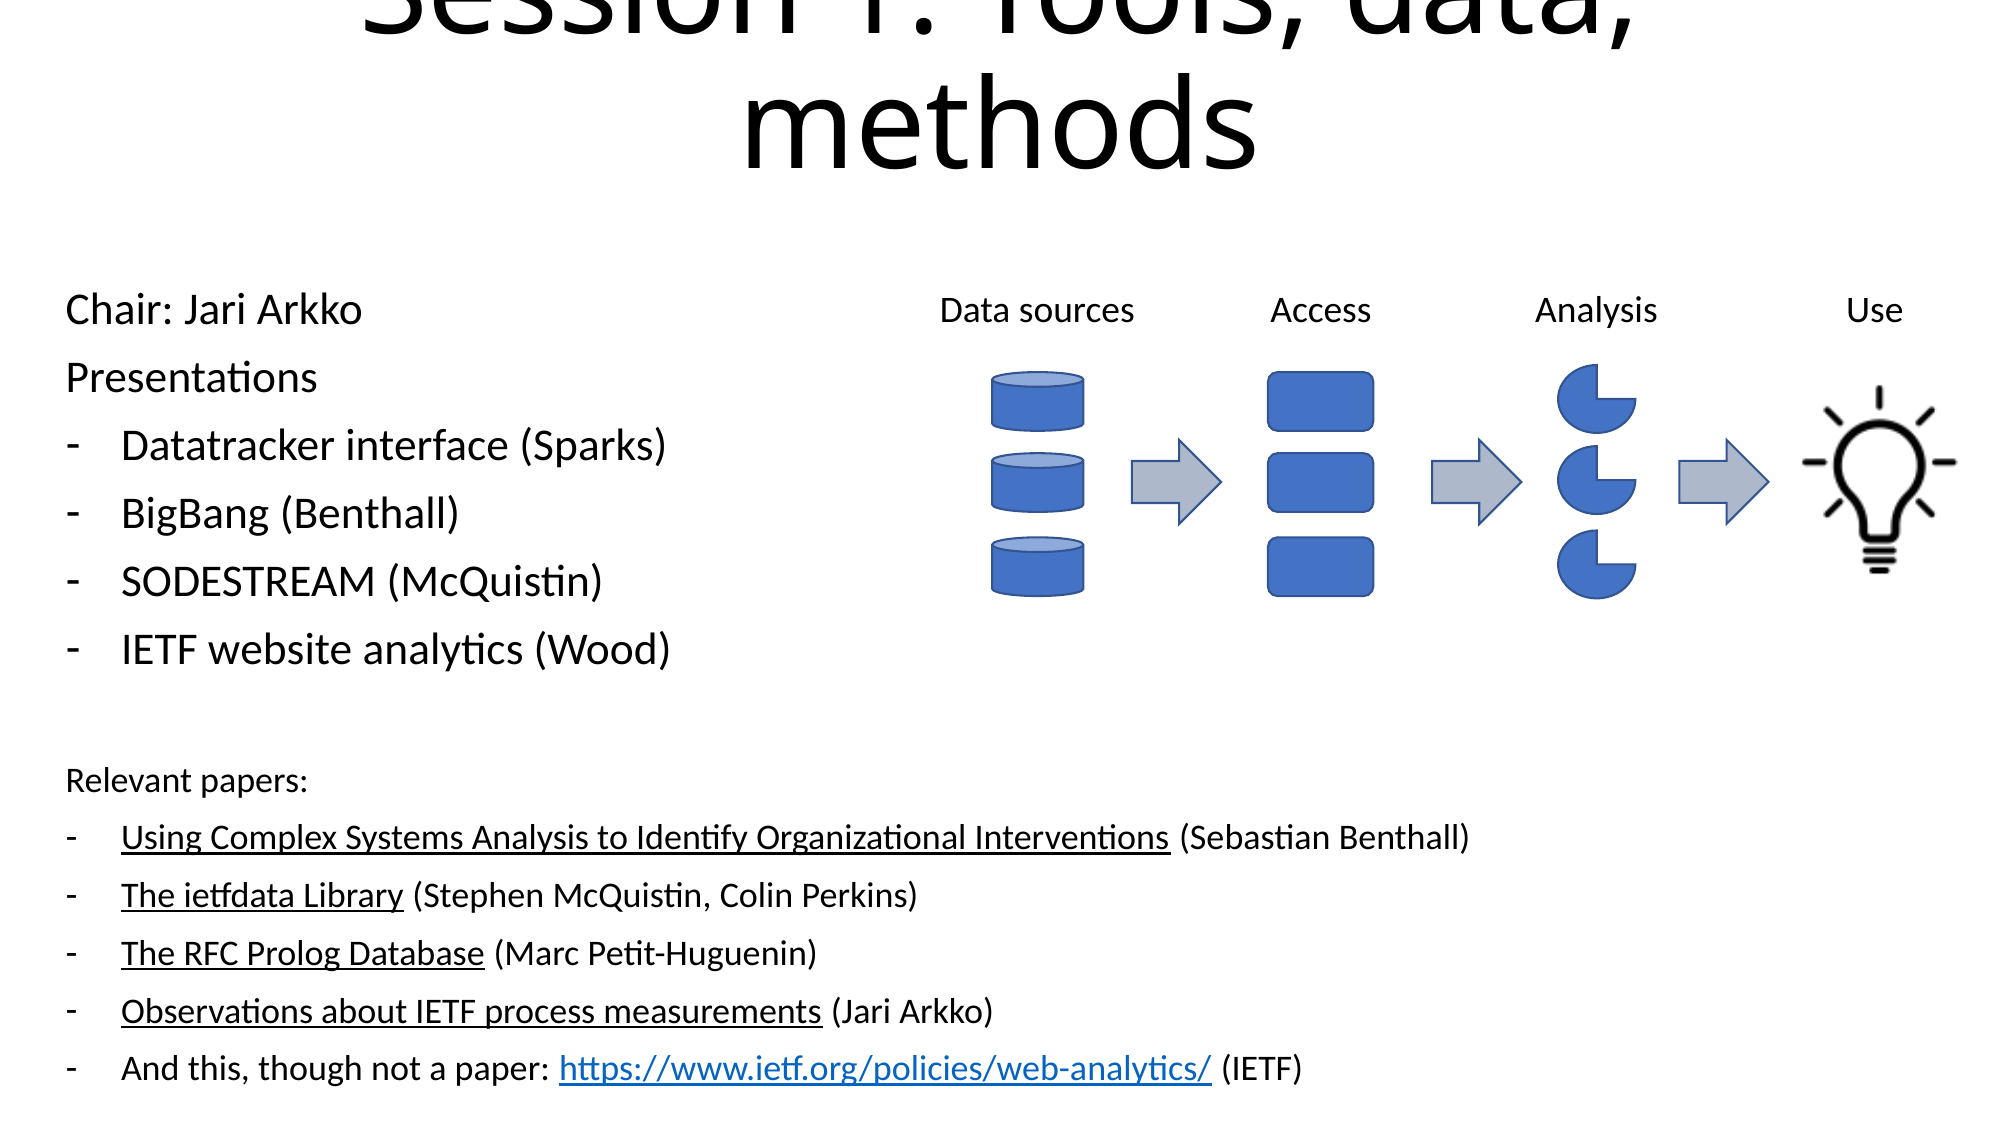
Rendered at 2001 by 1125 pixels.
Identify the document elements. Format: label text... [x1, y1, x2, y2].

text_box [923, 277, 1979, 599]
subtitle Chair: Jari Arkko Presentations Datatracker interface (Sparks) BigBang (Benthall) SODESTREAM (McQuistin) IETF website analytics (Wood) Relevant papers: Using Complex Systems Analysis to Identify Organizational Interventions (Sebastian Benthall) The ietfdata Library (Stephen McQuistin, Colin Perkins) The RFC Prolog Database (Marc Petit-Huguenin) Observations about IETF process measurements (Jari Arkko) And this, though not a paper: https://www.ietf.org/policies/web-analytics/ (IETF) [50, 277, 1948, 1099]
title Session 1: Tools, data, methods [73, 0, 1927, 203]
